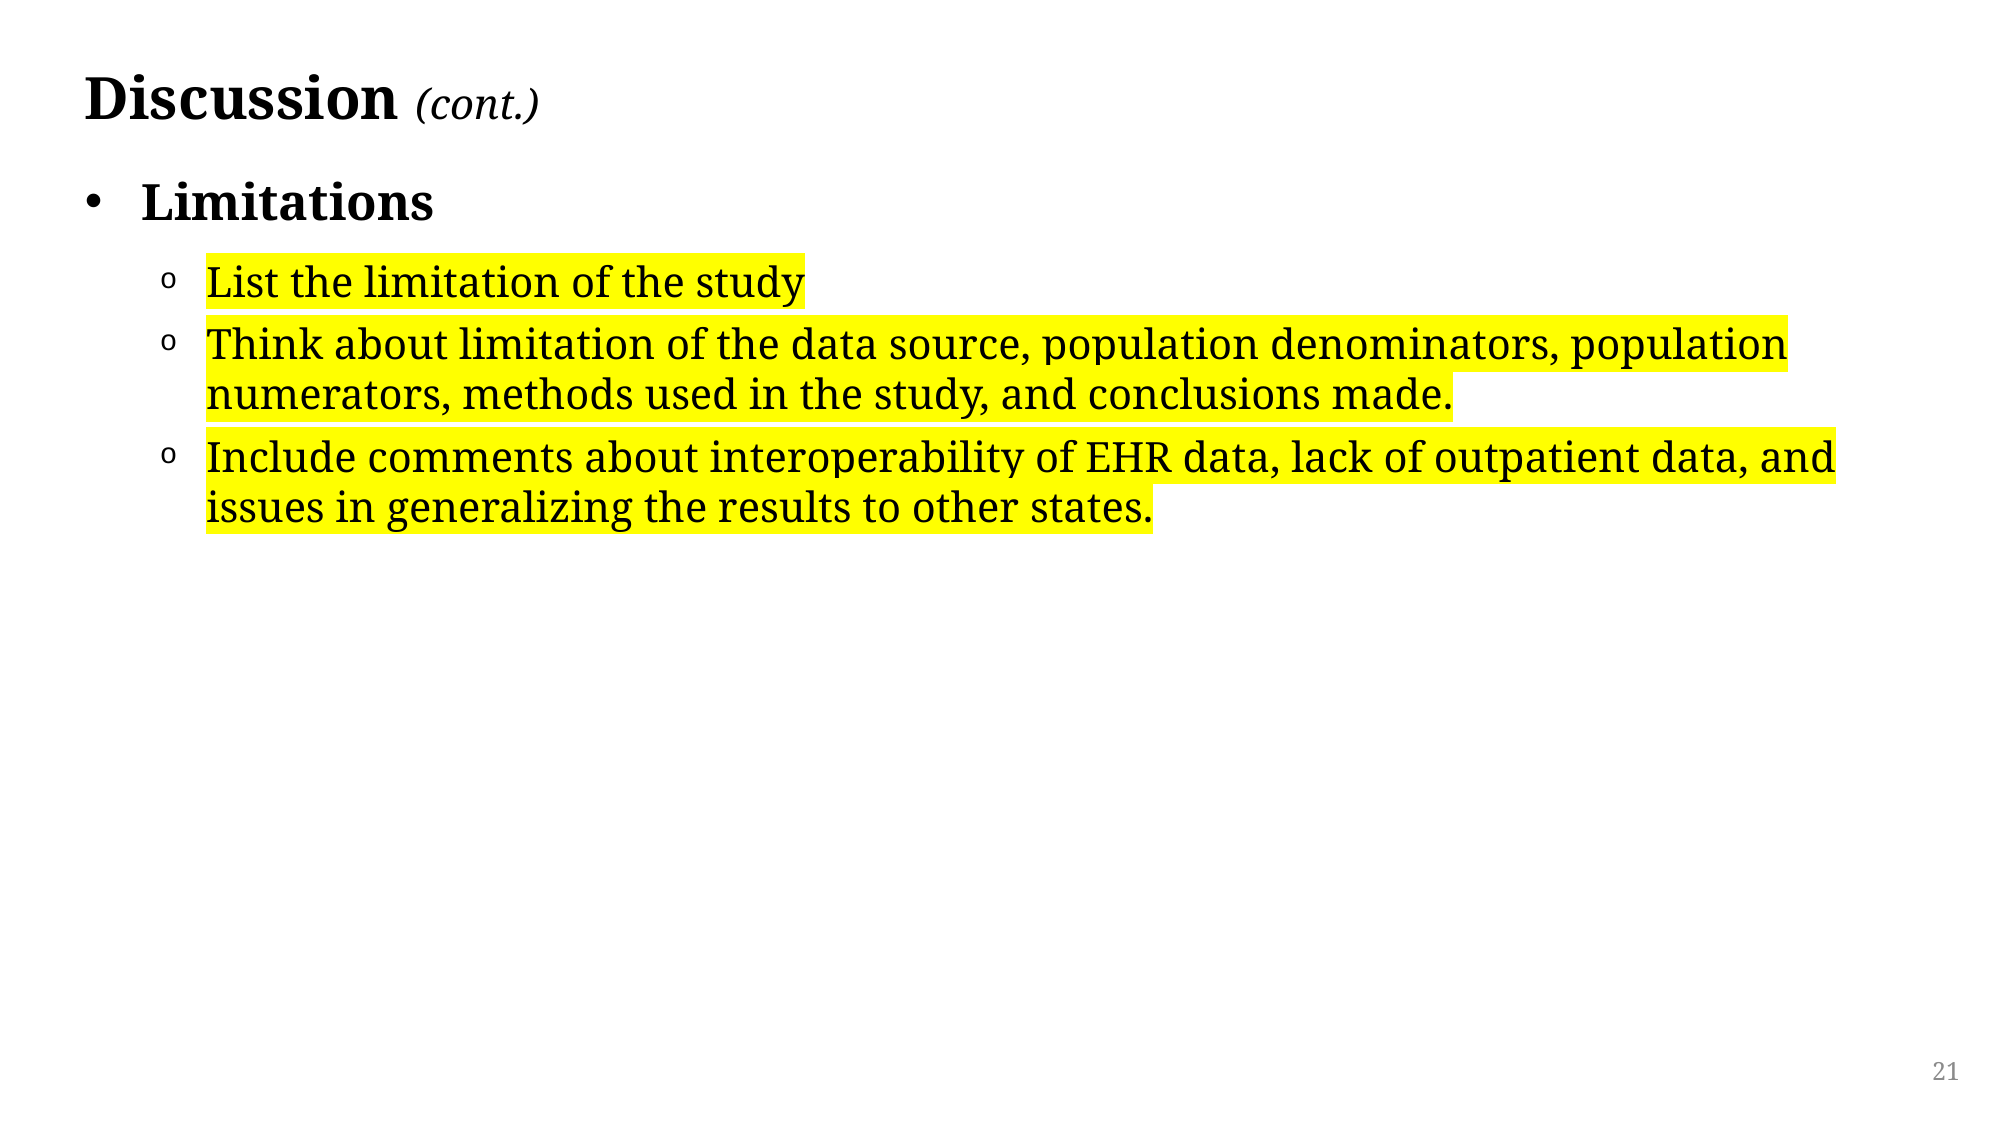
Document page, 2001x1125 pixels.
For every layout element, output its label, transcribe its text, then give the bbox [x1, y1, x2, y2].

text_box Limitations List the limitation of the study Think about limitation of the data source, population denominators, population numerators, methods used in the study, and conclusions made. Include comments about interoperability of EHR data, lack of outpatient data, and issues in generalizing the results to other states. [70, 162, 1944, 1030]
slide_number 21 [1524, 1042, 1975, 1103]
title Discussion (cont.) [70, 38, 1890, 162]
